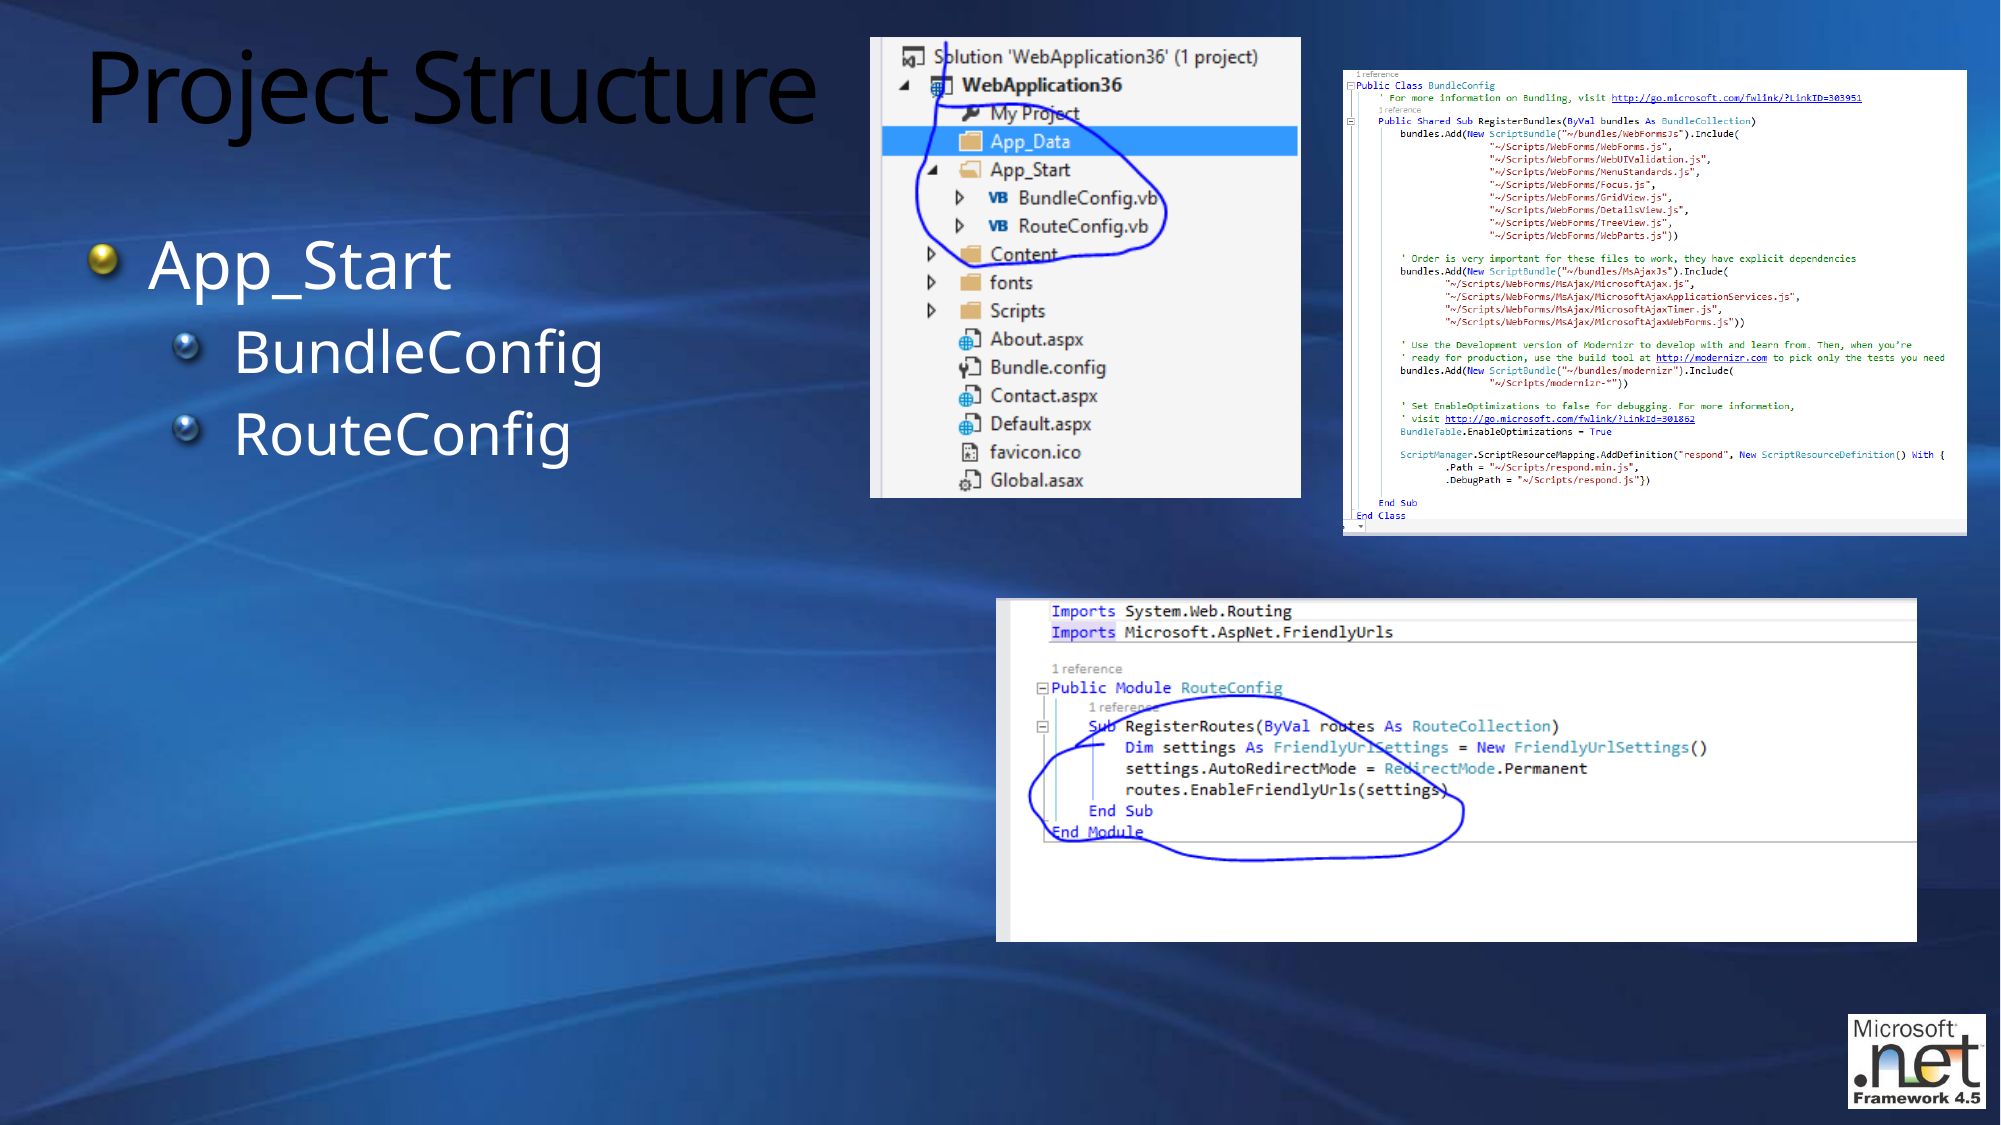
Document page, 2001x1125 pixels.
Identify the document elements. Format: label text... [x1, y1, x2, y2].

picture [0, 0, 2001, 1125]
title Project Structure [83, 37, 870, 147]
list App_Start BundleConfig RouteConfig [83, 231, 786, 475]
title Project Structure [1301, 37, 1917, 147]
